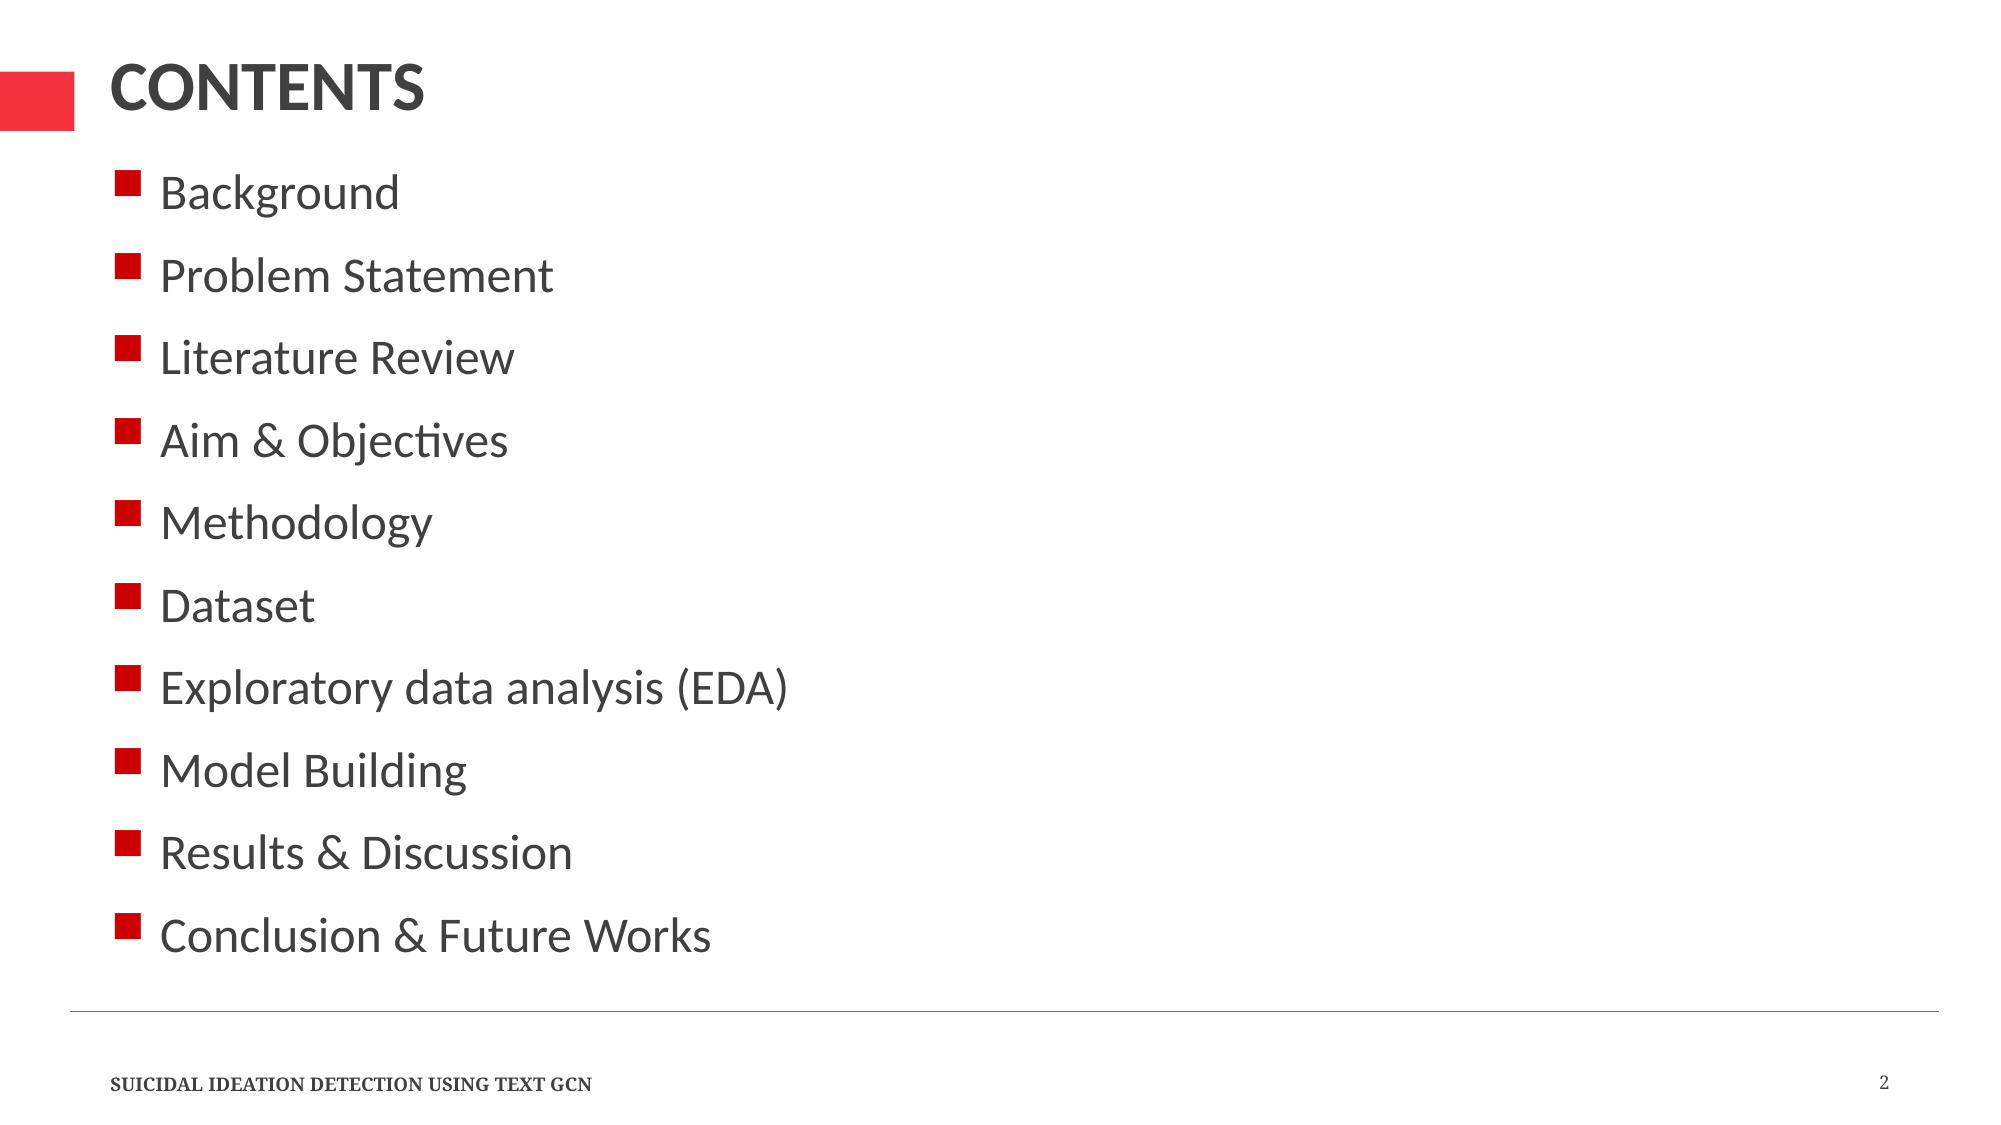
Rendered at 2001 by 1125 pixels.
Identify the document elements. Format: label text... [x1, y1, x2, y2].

footer Suicidal Ideation Detection Using Text GCN [95, 1053, 1230, 1114]
slide_number 2 [1732, 1053, 1905, 1114]
title contents [95, 27, 1905, 136]
text_box Background Problem Statement Literature Review Aim & Objectives Methodology Dataset Exploratory data analysis (EDA) Model Building Results & Discussion Conclusion & Future Works [95, 152, 1104, 996]
